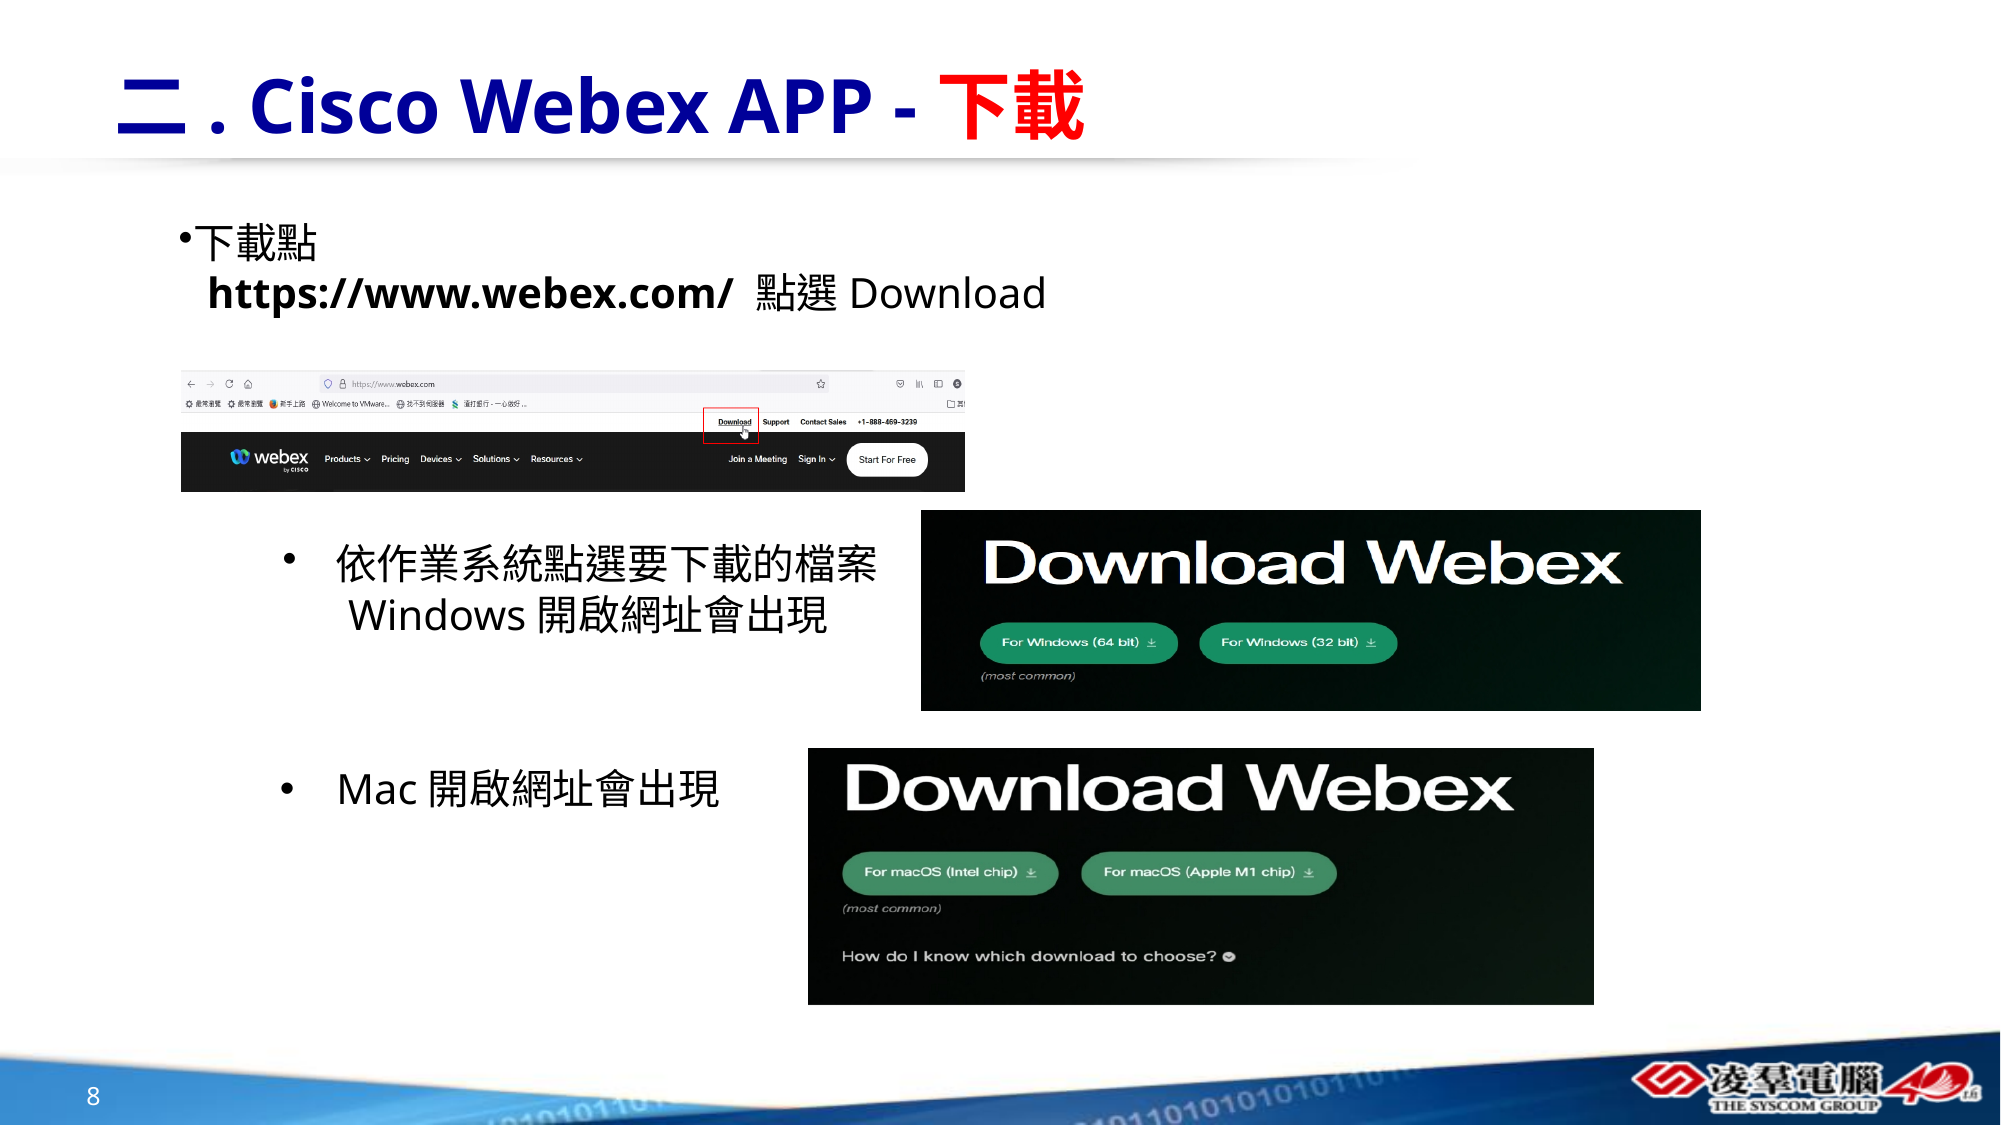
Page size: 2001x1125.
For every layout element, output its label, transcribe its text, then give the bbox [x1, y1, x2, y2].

slide_number 8 [15, 1073, 116, 1125]
title 二. Cisco Webex APP -下載 [99, 47, 1517, 161]
picture [0, 0, 2001, 1125]
text_box 下載點 https://www.webex.com/ 點選Download [163, 209, 1063, 370]
text_box Mac開啟網址會出現 [265, 755, 735, 866]
text_box 依作業系統點選要下載的檔案 Windows開啟網址會出現 [267, 530, 894, 691]
